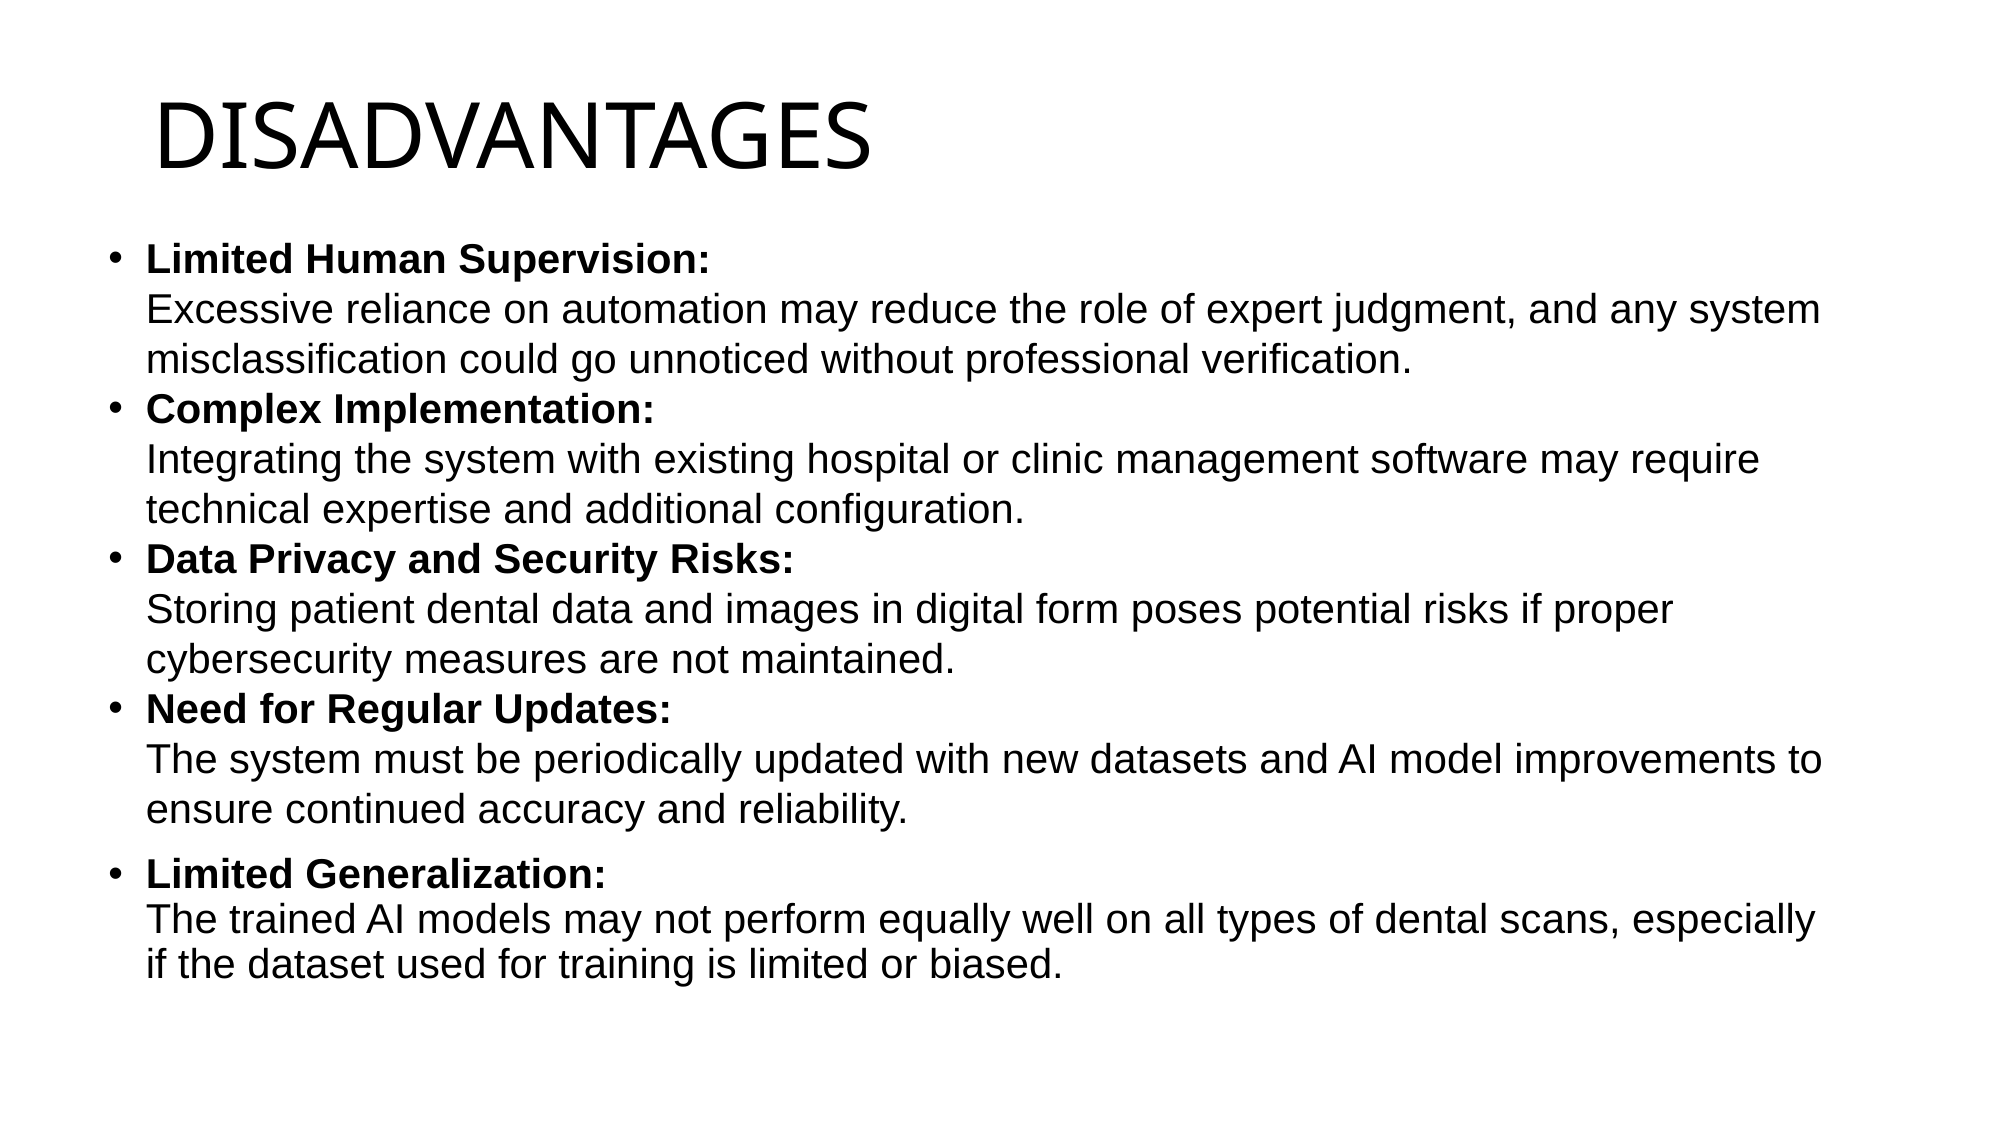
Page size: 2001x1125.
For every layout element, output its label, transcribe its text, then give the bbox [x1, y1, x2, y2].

title DISADVANTAGES [137, 24, 1863, 254]
list Limited Human Supervision: Excessive reliance on automation may reduce the role of expert judgment, and any system misclassification could go unnoticed without professional verification. Complex Implementation: Integrating the system with existing hospital or clinic management software may require technical expertise and additional configuration. Data Privacy and Security Risks: Storing patient dental data and images in digital form poses potential risks if proper cybersecurity measures are not maintained. Need for Regular Updates: The system must be periodically updated with new datasets and AI model improvements to ensure continued accuracy and reliability. Limited Generalization: The trained AI models may not perform equally well on all types of dental scans, especially if the dataset used for training is limited or biased. [93, 224, 1849, 1107]
